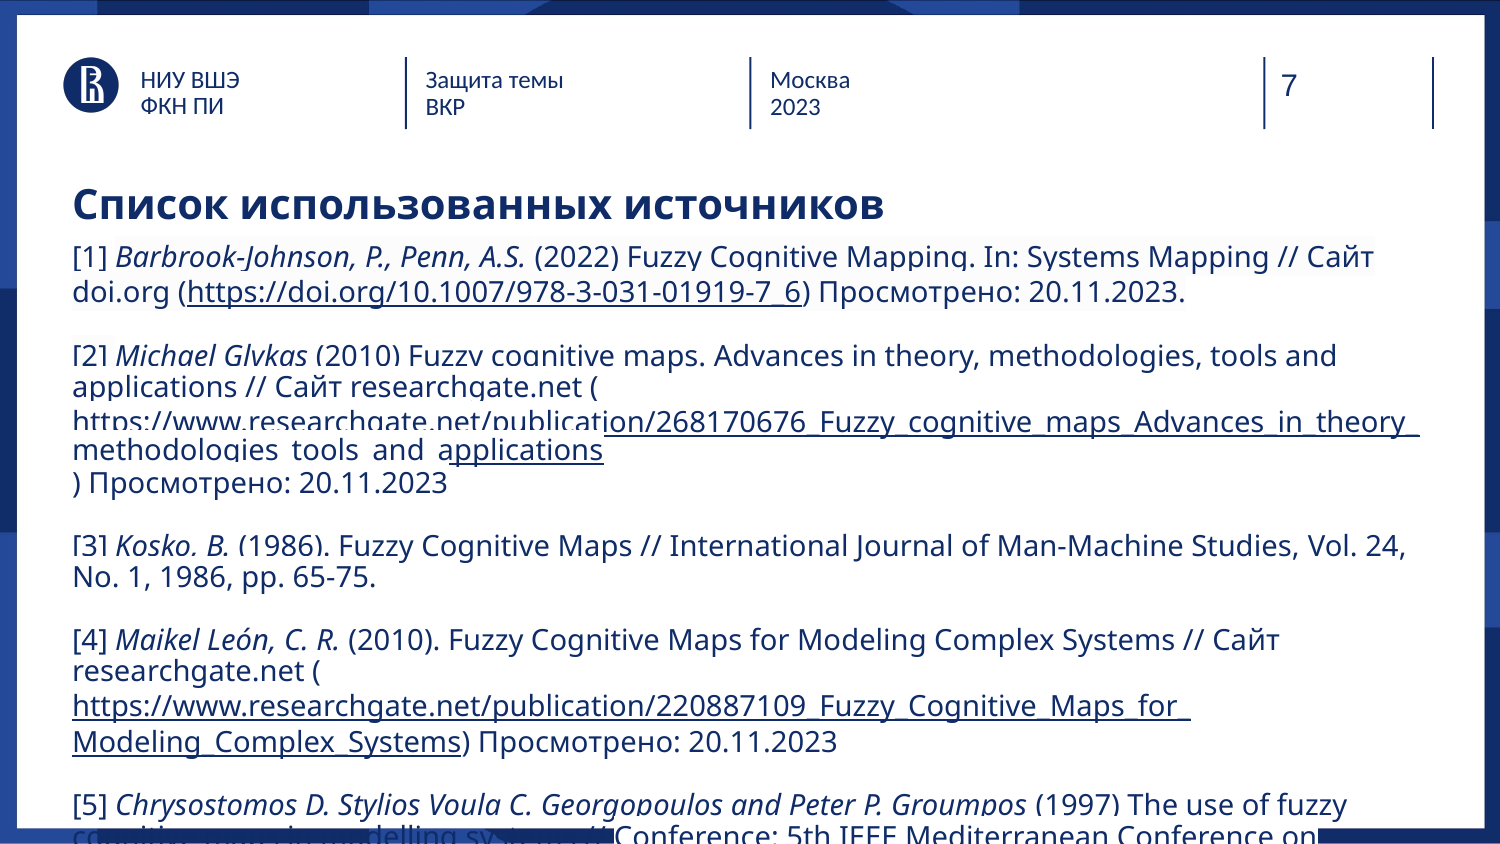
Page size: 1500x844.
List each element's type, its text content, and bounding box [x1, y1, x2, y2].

list Защита темы ВКР [425, 67, 681, 118]
list Москва 2023 [770, 67, 1025, 118]
list [1] Barbrook-Johnson, P., Penn, A.S. (2022) Fuzzy Cognitive Mapping. In: Systems Mapping // Сайт doi.org (https://doi.org/10.1007/978-3-031-01919-7_6) Просмотрено: 20.11.2023. [2] Michael Glykas (2010) Fuzzy cognitive maps. Advances in theory, methodologies, tools and applications // Сайт researchgate.net (https://www.researchgate.net/publication/268170676_Fuzzy_cognitive_maps_Advances_in_theory_methodologies_tools_and_applications) Просмотрено: 20.11.2023 [3] Kosko, B. (1986). Fuzzy Cognitive Maps // International Journal of Man-Machine Studies, Vol. 24, No. 1, 1986, pp. 65-75. [4] Maikel León, C. R. (2010). Fuzzy Cognitive Maps for Modeling Complex Systems // Сайт researchgate.net (https://www.researchgate.net/publication/220887109_Fuzzy_Cognitive_Maps_for_ Modeling_Complex_Systems) Просмотрено: 20.11.2023 [5] Chrysostomos D. Stylios Voula C. Georgopoulos and Peter P. Groumpos (1997) The use of fuzzy cognitive maps in modelling systems // Conference: 5th IEEE Mediterranean Conference on Control and Systems [72, 242, 1424, 810]
title Список использованных источников [72, 178, 1391, 242]
list НИУ ВШЭ ФКН ПИ [140, 66, 375, 118]
picture [0, 0, 1500, 844]
